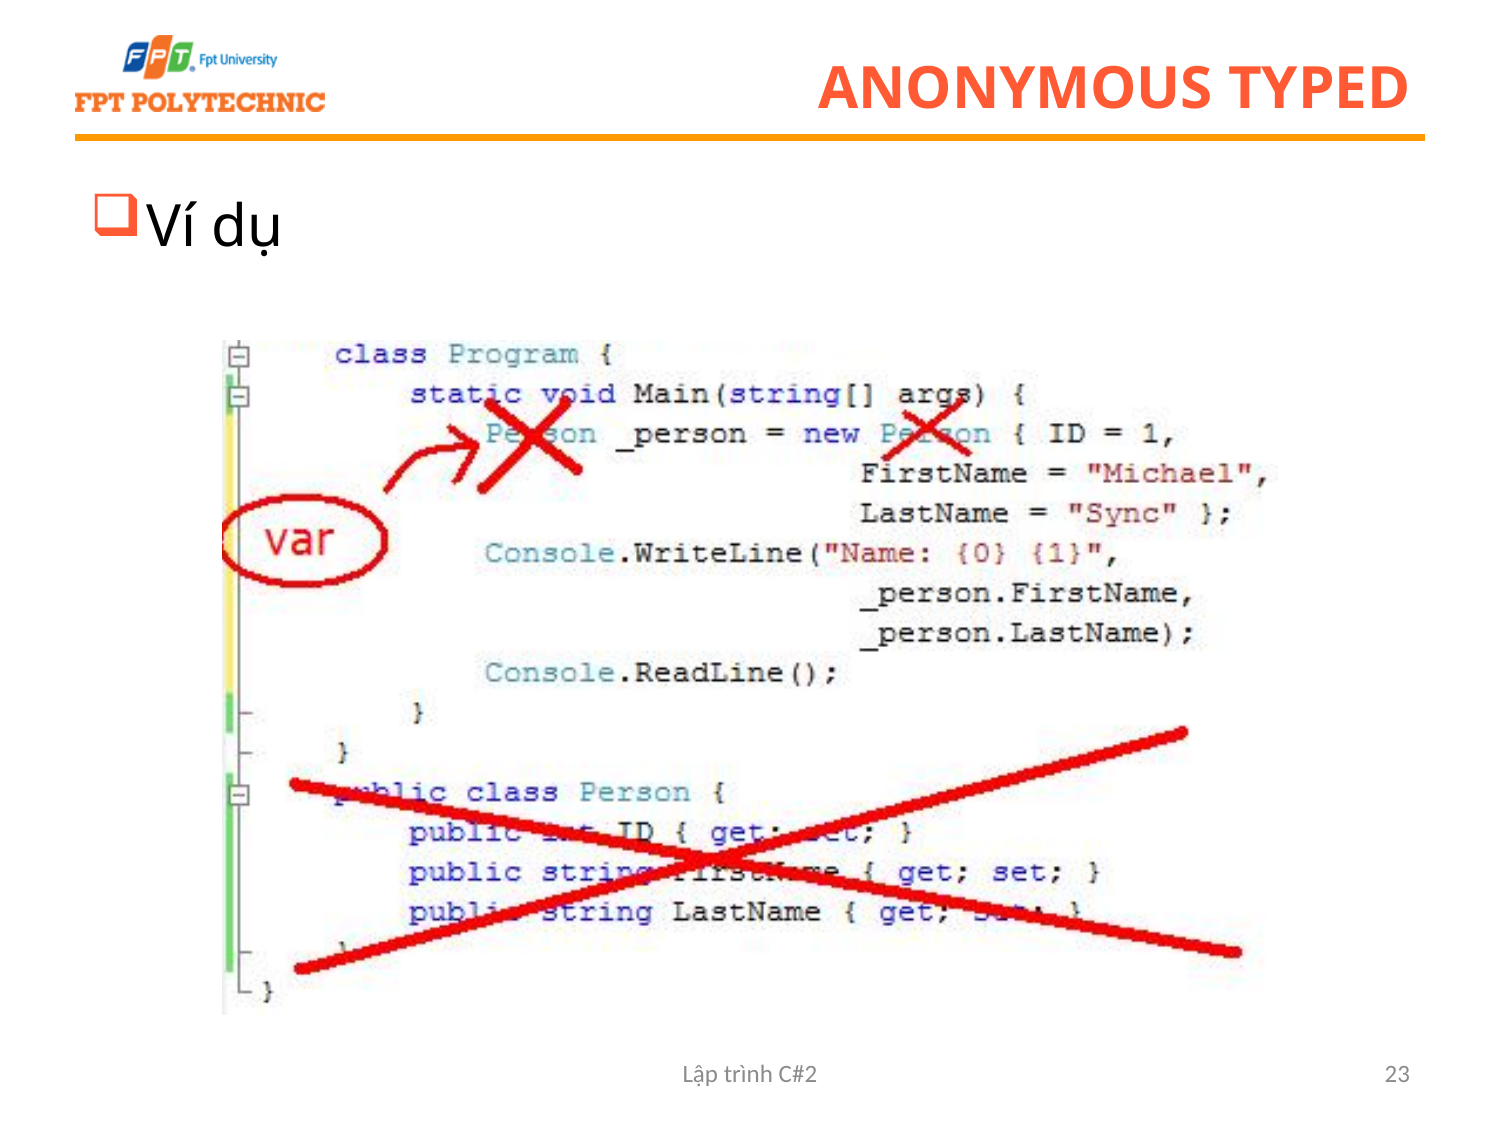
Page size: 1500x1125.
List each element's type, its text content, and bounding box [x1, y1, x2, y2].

footer Lập trình C#2 [512, 1043, 988, 1103]
picture [222, 339, 1278, 1016]
title Anonymous typed [337, 45, 1425, 125]
picture [75, 35, 325, 112]
list Ví dụ [75, 180, 1425, 1043]
slide_number 23 [1074, 1043, 1425, 1103]
